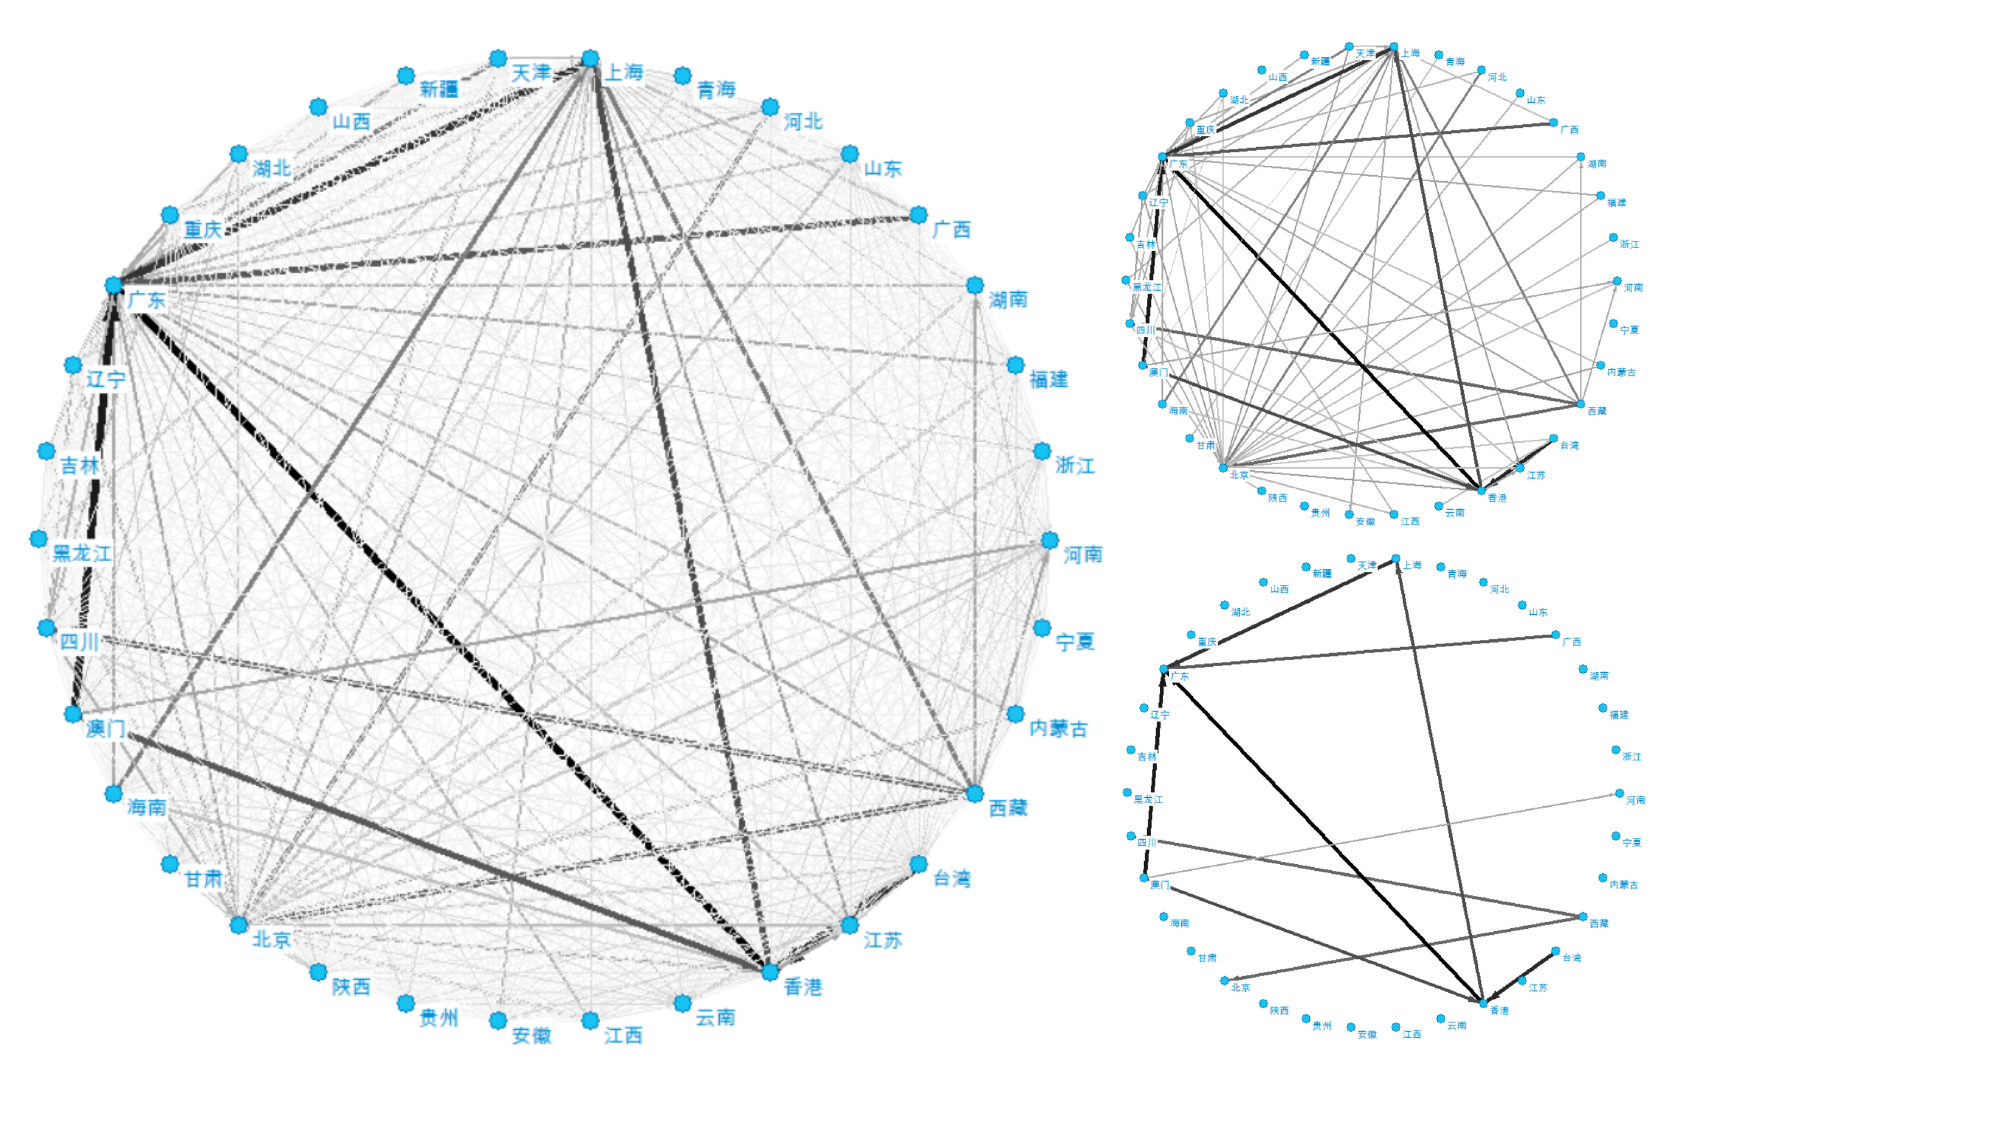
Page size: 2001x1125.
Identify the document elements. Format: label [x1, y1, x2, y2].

picture [21, 38, 1650, 1054]
